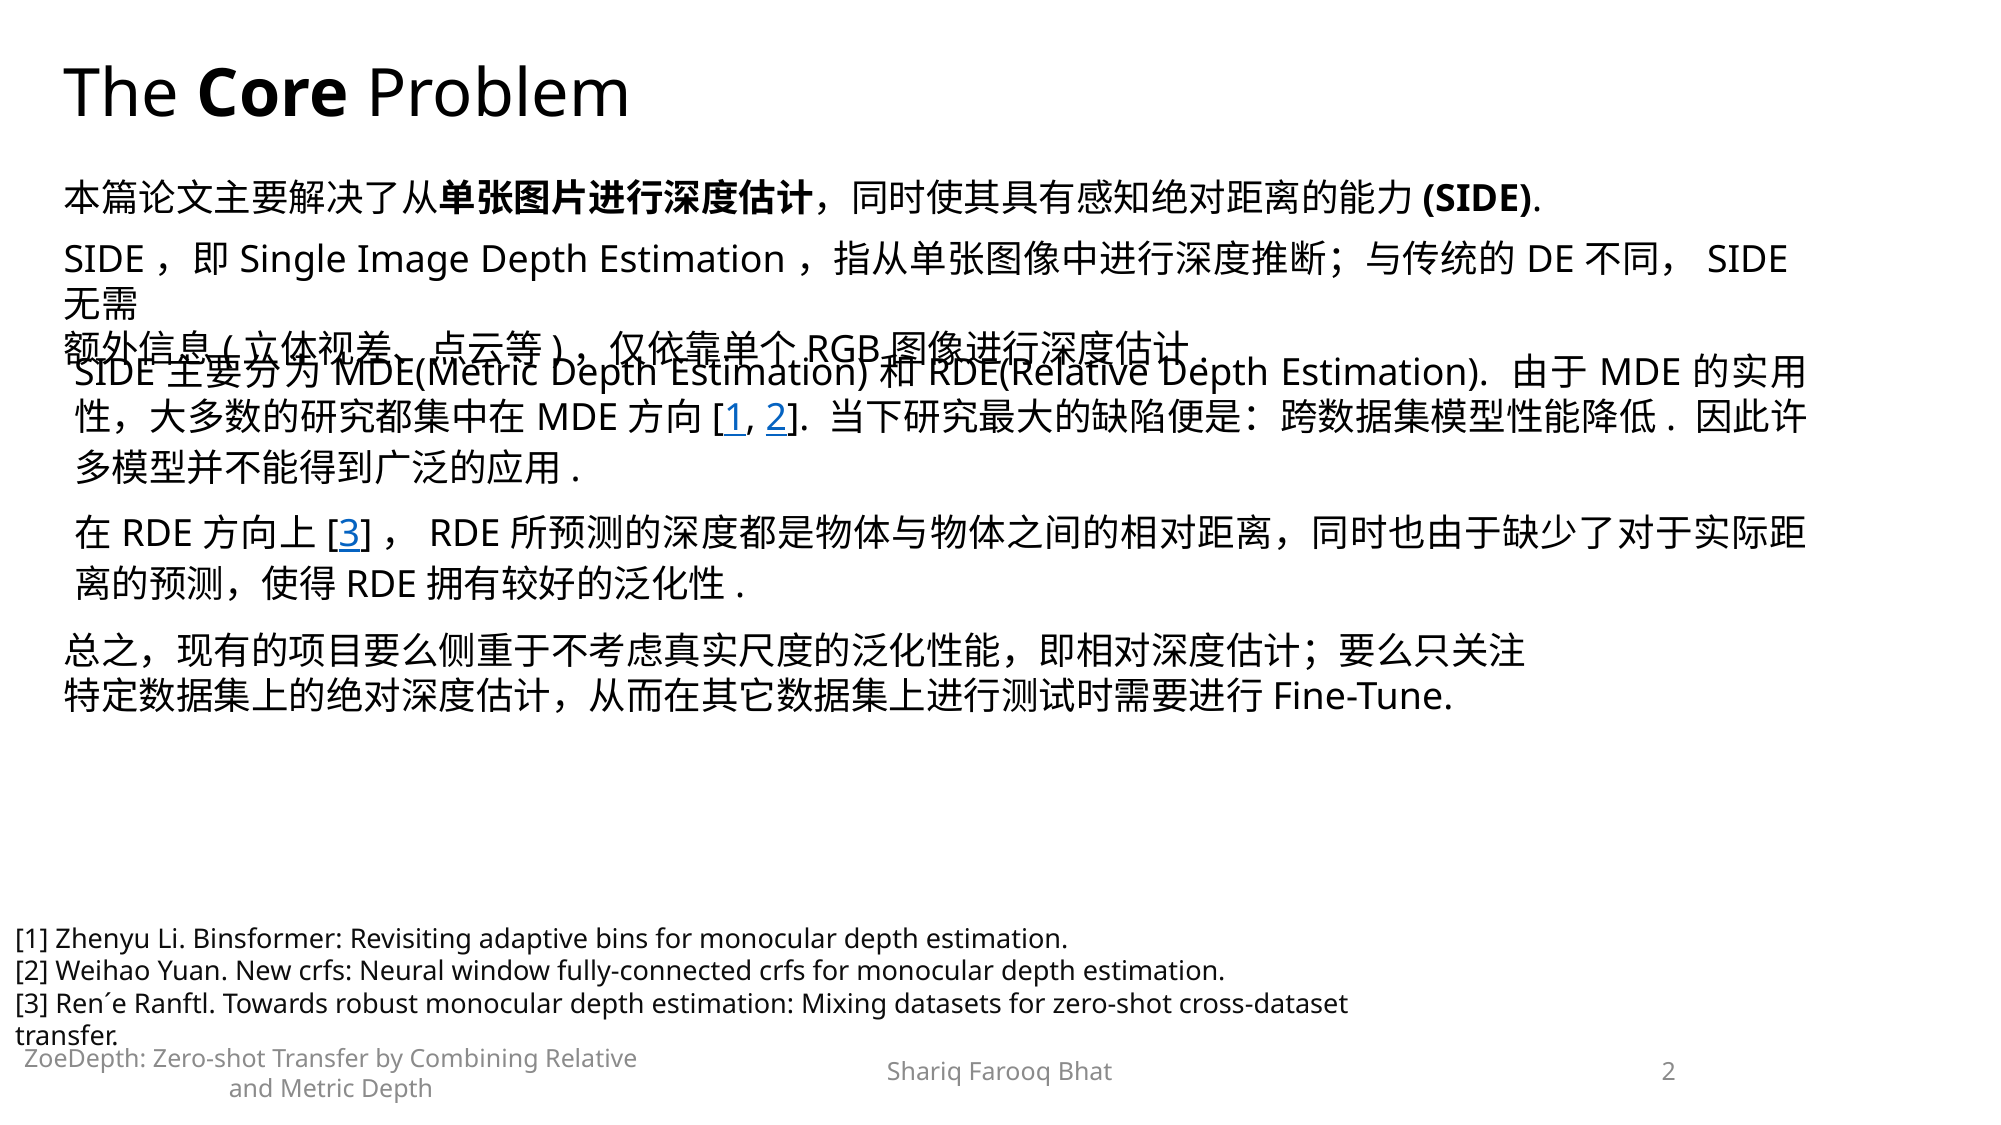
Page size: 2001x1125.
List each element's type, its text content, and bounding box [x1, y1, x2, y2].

text_box 总之，现有的项目要么侧重于不考虑真实尺度的泛化性能，即相对深度估计；要么只关注特定数据集上的绝对深度估计，从而在其它数据集上进行测试时需要进行Fine-Tune. [48, 619, 1546, 725]
slide_number ZoeDepth: Zero-shot Transfer by Combining Relative and Metric Depth [0, 1042, 662, 1103]
text_box [1] Zhenyu Li. Binsformer: Revisiting adaptive bins for monocular depth estimation. [2] Weihao Yuan. New crfs: Neural window fully-connected crfs for monocular depth estimation. [3] Ren´e Ranftl. Towards robust monocular depth estimation: Mixing datasets for zero-shot cross-dataset transfer. [0, 947, 1472, 1025]
slide_number 1 [1337, 1042, 2000, 1103]
text_box 在RDE方向上[3]，RDE所预测的深度都是物体与物体之间的相对距离，同时也由于缺少了对于实际距离的预测，使得RDE拥有较好的泛化性. [59, 501, 1823, 613]
text_box SIDE，即Single Image Depth Estimation，指从单张图像中进行深度推断；与传统的DE不同，SIDE无需 额外信息(立体视差、点云等)，仅依靠单个RGB图像进行深度估计. [48, 227, 1813, 377]
footer Shariq Farooq Bhat [662, 1042, 1337, 1103]
text_box SIDE主要分为MDE(Metric Depth Estimation)和RDE(Relative Depth Estimation). 由于MDE的实用性，大多数的研究都集中在MDE方向[1, 2]. 当下研究最大的缺陷便是：跨数据集模型性能降低. 因此许多模型并不能得到广泛的应用. [59, 340, 1823, 497]
text_box 本篇论文主要解决了从单张图片进行深度估计，同时使其具有感知绝对距离的能力(SIDE). [48, 166, 1813, 227]
text_box The Core Problem [48, 42, 802, 138]
